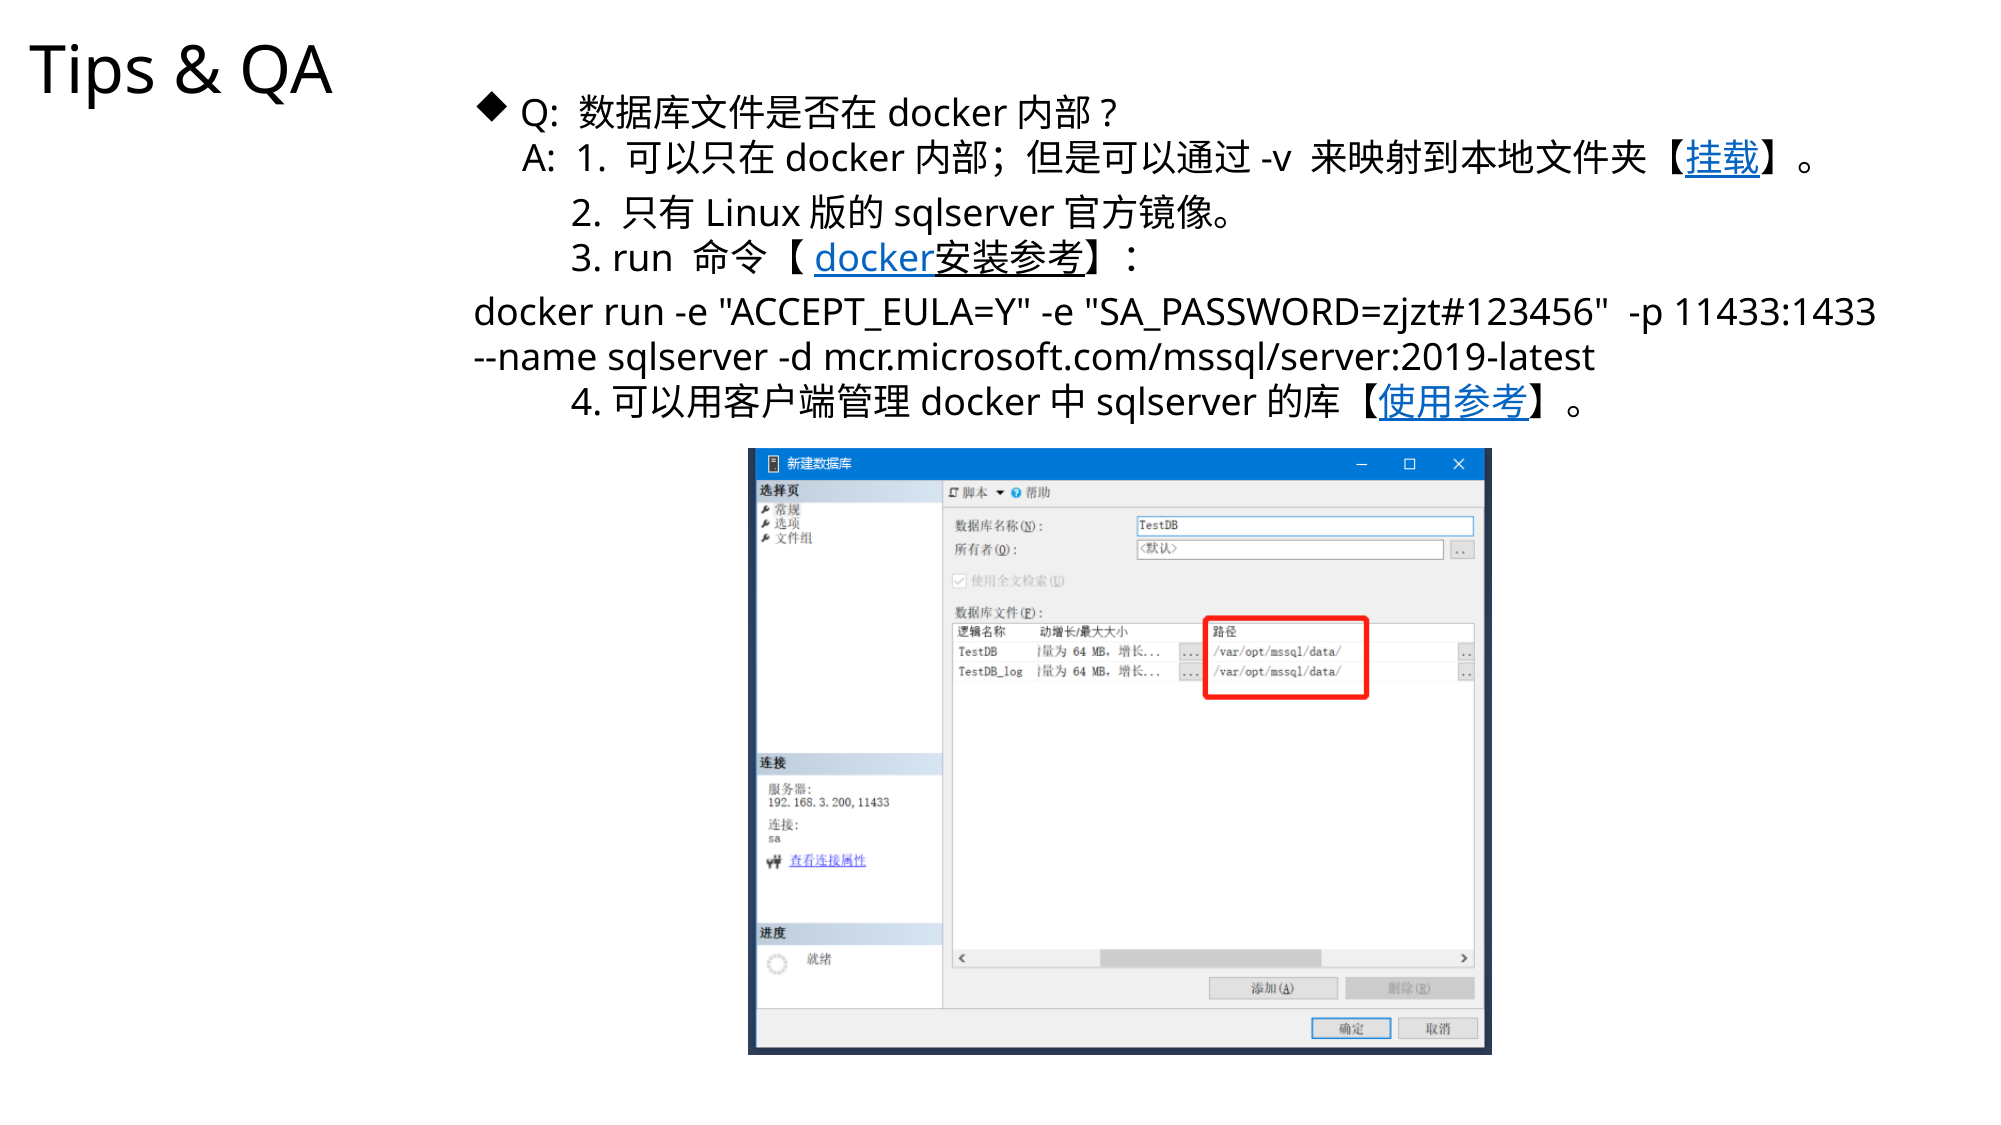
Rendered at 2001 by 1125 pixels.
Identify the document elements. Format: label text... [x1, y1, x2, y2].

text_box Q: 数据库文件是否在docker内部? A: 1. 可以只在docker内部；但是可以通过-v 来映射到本地文件夹【挂载】。 2. 只有Linux版的sqlserver官方镜像。 3. run 命令【docker安装参考】： docker run -e "ACCEPT_EULA=Y" -e "SA_PASSWORD=zjzt#123456" -p 11433:1433 --name sqlserver -d mcr.microsoft.com/mssql/server:2019-latest 4.可以用客户端管理docker中sqlserver的库【使用参考】。 [458, 37, 1904, 440]
picture [747, 448, 1492, 1055]
text_box Tips & QA [15, 19, 959, 115]
